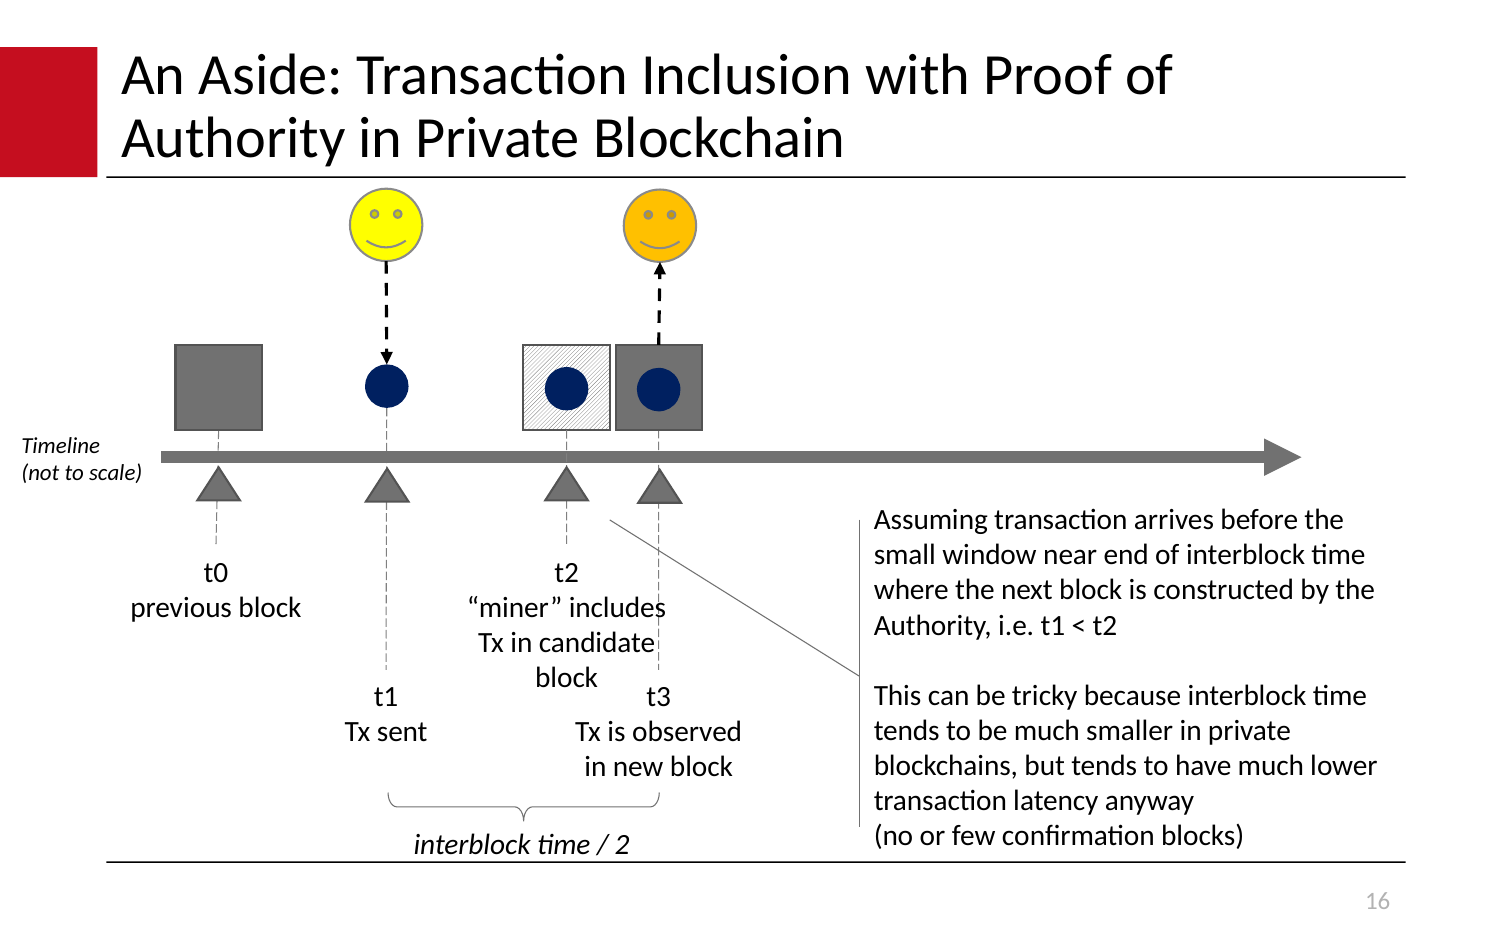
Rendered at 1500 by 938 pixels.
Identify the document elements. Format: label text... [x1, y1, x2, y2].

text_box [543, 365, 590, 412]
text_box [567, 466, 590, 502]
text_box [522, 344, 611, 431]
text_box [219, 466, 242, 502]
text_box [636, 470, 658, 504]
text_box [387, 792, 660, 822]
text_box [215, 430, 219, 457]
text_box [659, 467, 683, 504]
text_box [635, 366, 682, 413]
text_box Timeline (not to scale) [6, 423, 171, 493]
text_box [609, 519, 859, 711]
text_box [195, 471, 215, 502]
text_box t3 Tx is observed in new block [546, 669, 771, 790]
text_box [363, 468, 386, 503]
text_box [215, 458, 219, 546]
text_box t0 previous block [106, 545, 326, 631]
text_box t2 “miner” includes Tx in candidate block [446, 545, 609, 702]
text_box [622, 188, 698, 263]
text_box interblock time / 2 [341, 818, 702, 868]
text_box t1 Tx sent [319, 669, 453, 755]
text_box [363, 363, 410, 409]
text_box [543, 466, 566, 502]
text_box Assuming transaction arrives before the small window near end of interblock time where the next block is constructed by the Authority, i.e. t1 < t2 This can be tricky because interblock time tends to be much smaller in private blockchains, but tends to have much lower transaction latency anyway (no or few confirmation blocks) [858, 492, 1406, 860]
text_box [174, 344, 263, 431]
text_box [615, 344, 703, 431]
text_box [348, 187, 424, 262]
slide_number 16 [1101, 880, 1406, 918]
title An Aside: Transaction Inclusion with Proof of Authority in Private Blockchain [106, 54, 1195, 161]
text_box [387, 466, 411, 503]
